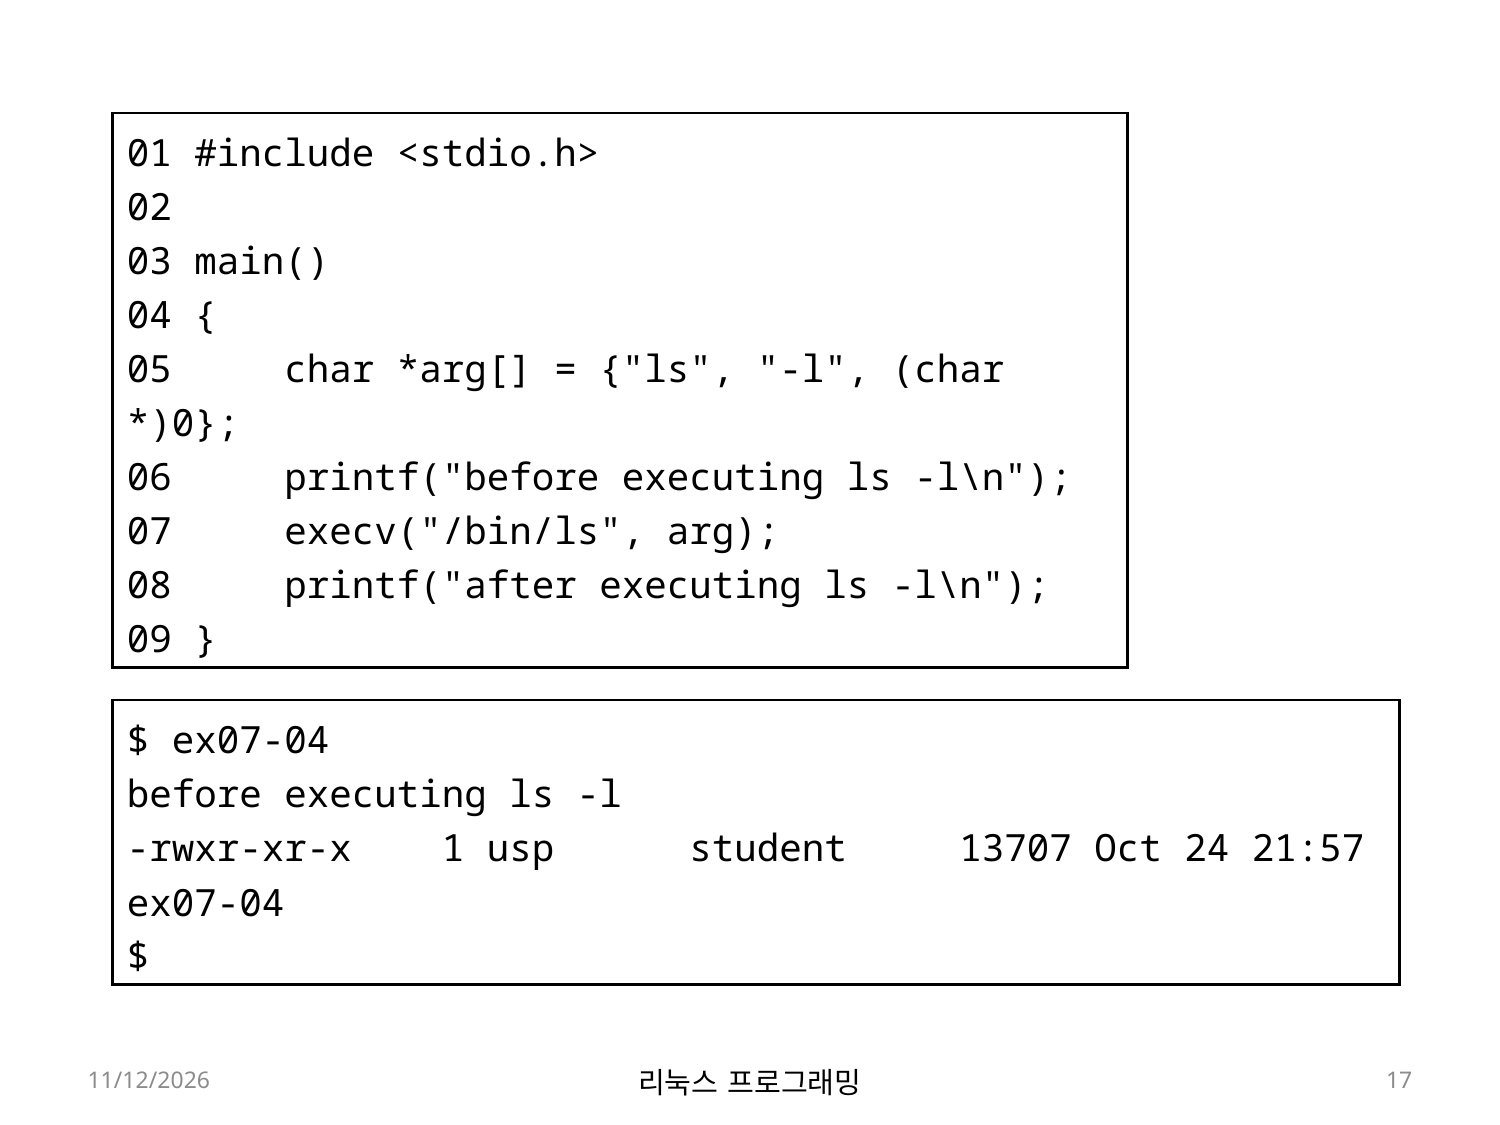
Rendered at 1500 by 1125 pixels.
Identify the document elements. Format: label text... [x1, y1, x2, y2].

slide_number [72, 1060, 410, 1103]
slide_number 17 [1090, 1060, 1428, 1103]
text_box $ ex07-04 before executing ls -l -rwxr-xr-x 1 usp student 13707 Oct 24 21:57 ex07-04 $ [112, 700, 1400, 985]
text_box 01 #include <stdio.h> 02 03 main() 04 { 05 char *arg[] = {"ls", "-l", (char *)0}; 06 printf("before executing ls -l\n"); 07 execv("/bin/ls", arg); 08 printf("after executing ls -l\n"); 09 } [112, 113, 1128, 668]
footer 리눅스 프로그래밍 [496, 1060, 1004, 1103]
